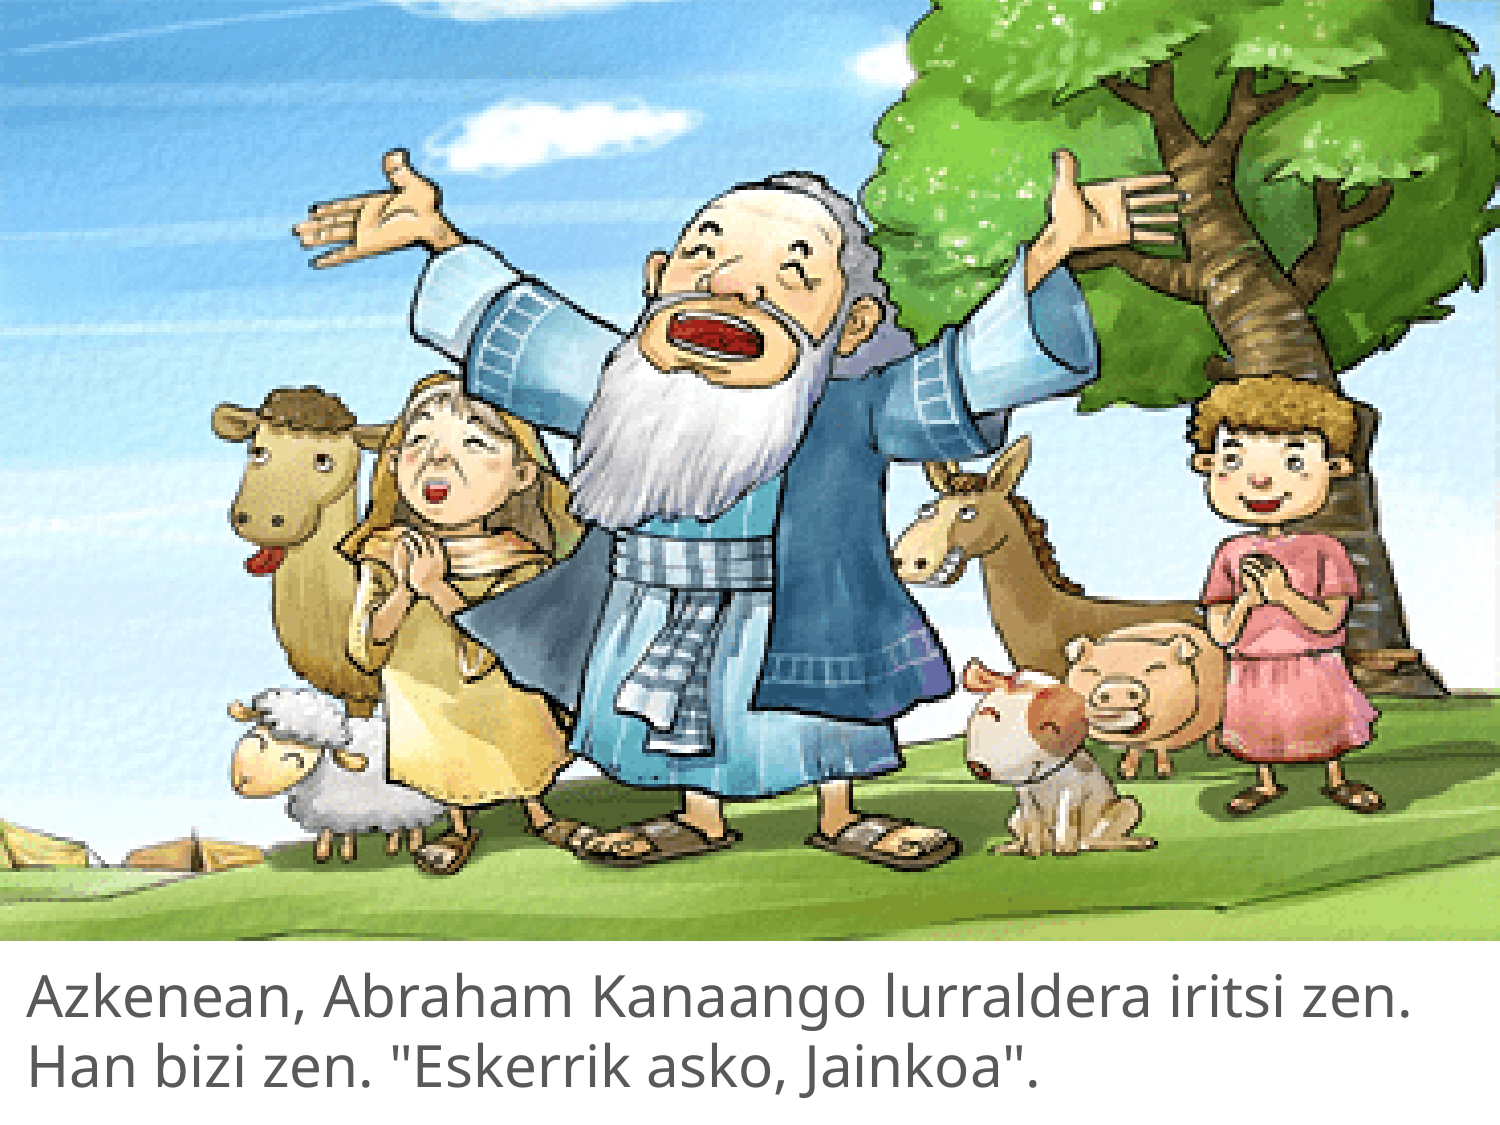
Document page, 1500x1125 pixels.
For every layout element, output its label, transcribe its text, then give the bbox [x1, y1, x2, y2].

text_box Azkenean, Abraham Kanaango lurraldera iritsi zen. Han bizi zen. "Eskerrik asko, Jainkoa". [11, 952, 1498, 1107]
picture [0, 0, 1500, 941]
